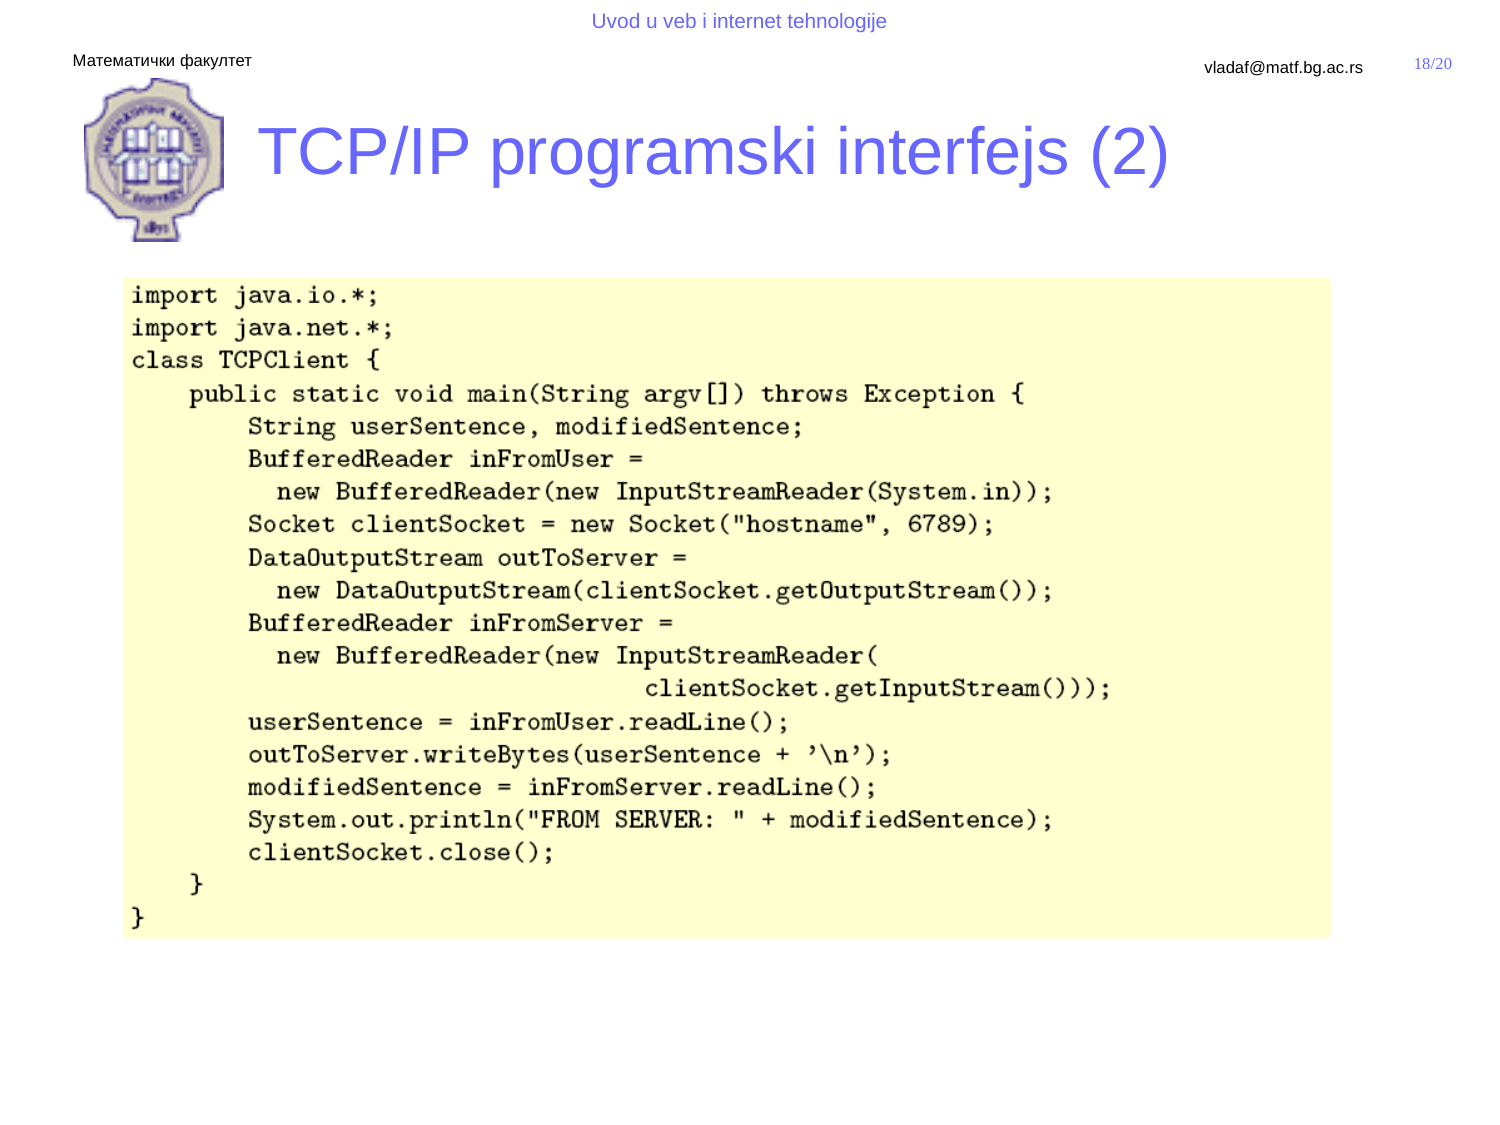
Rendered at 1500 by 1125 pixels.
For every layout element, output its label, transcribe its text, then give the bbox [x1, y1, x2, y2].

picture [123, 278, 1332, 958]
picture [84, 78, 224, 242]
title TCP/IP programski interfejs (2) [242, 54, 1436, 243]
